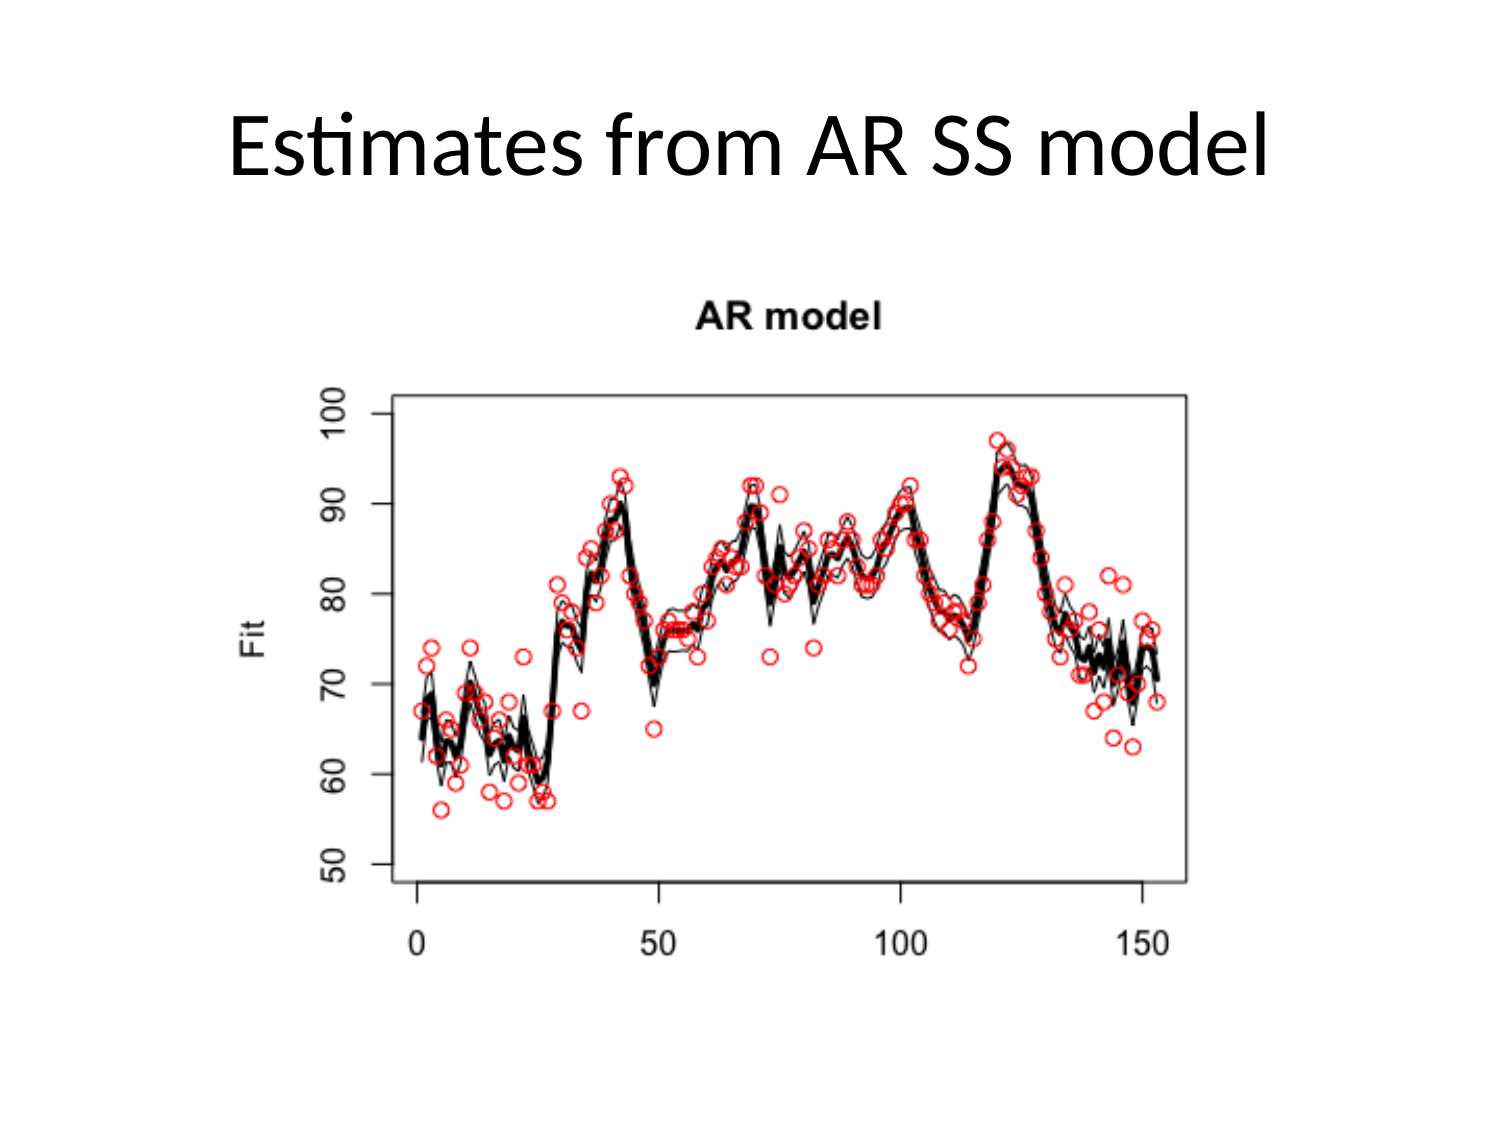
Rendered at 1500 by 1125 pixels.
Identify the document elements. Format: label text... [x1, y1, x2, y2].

title Estimates from AR SS model [75, 45, 1425, 233]
picture [228, 232, 1272, 1087]
